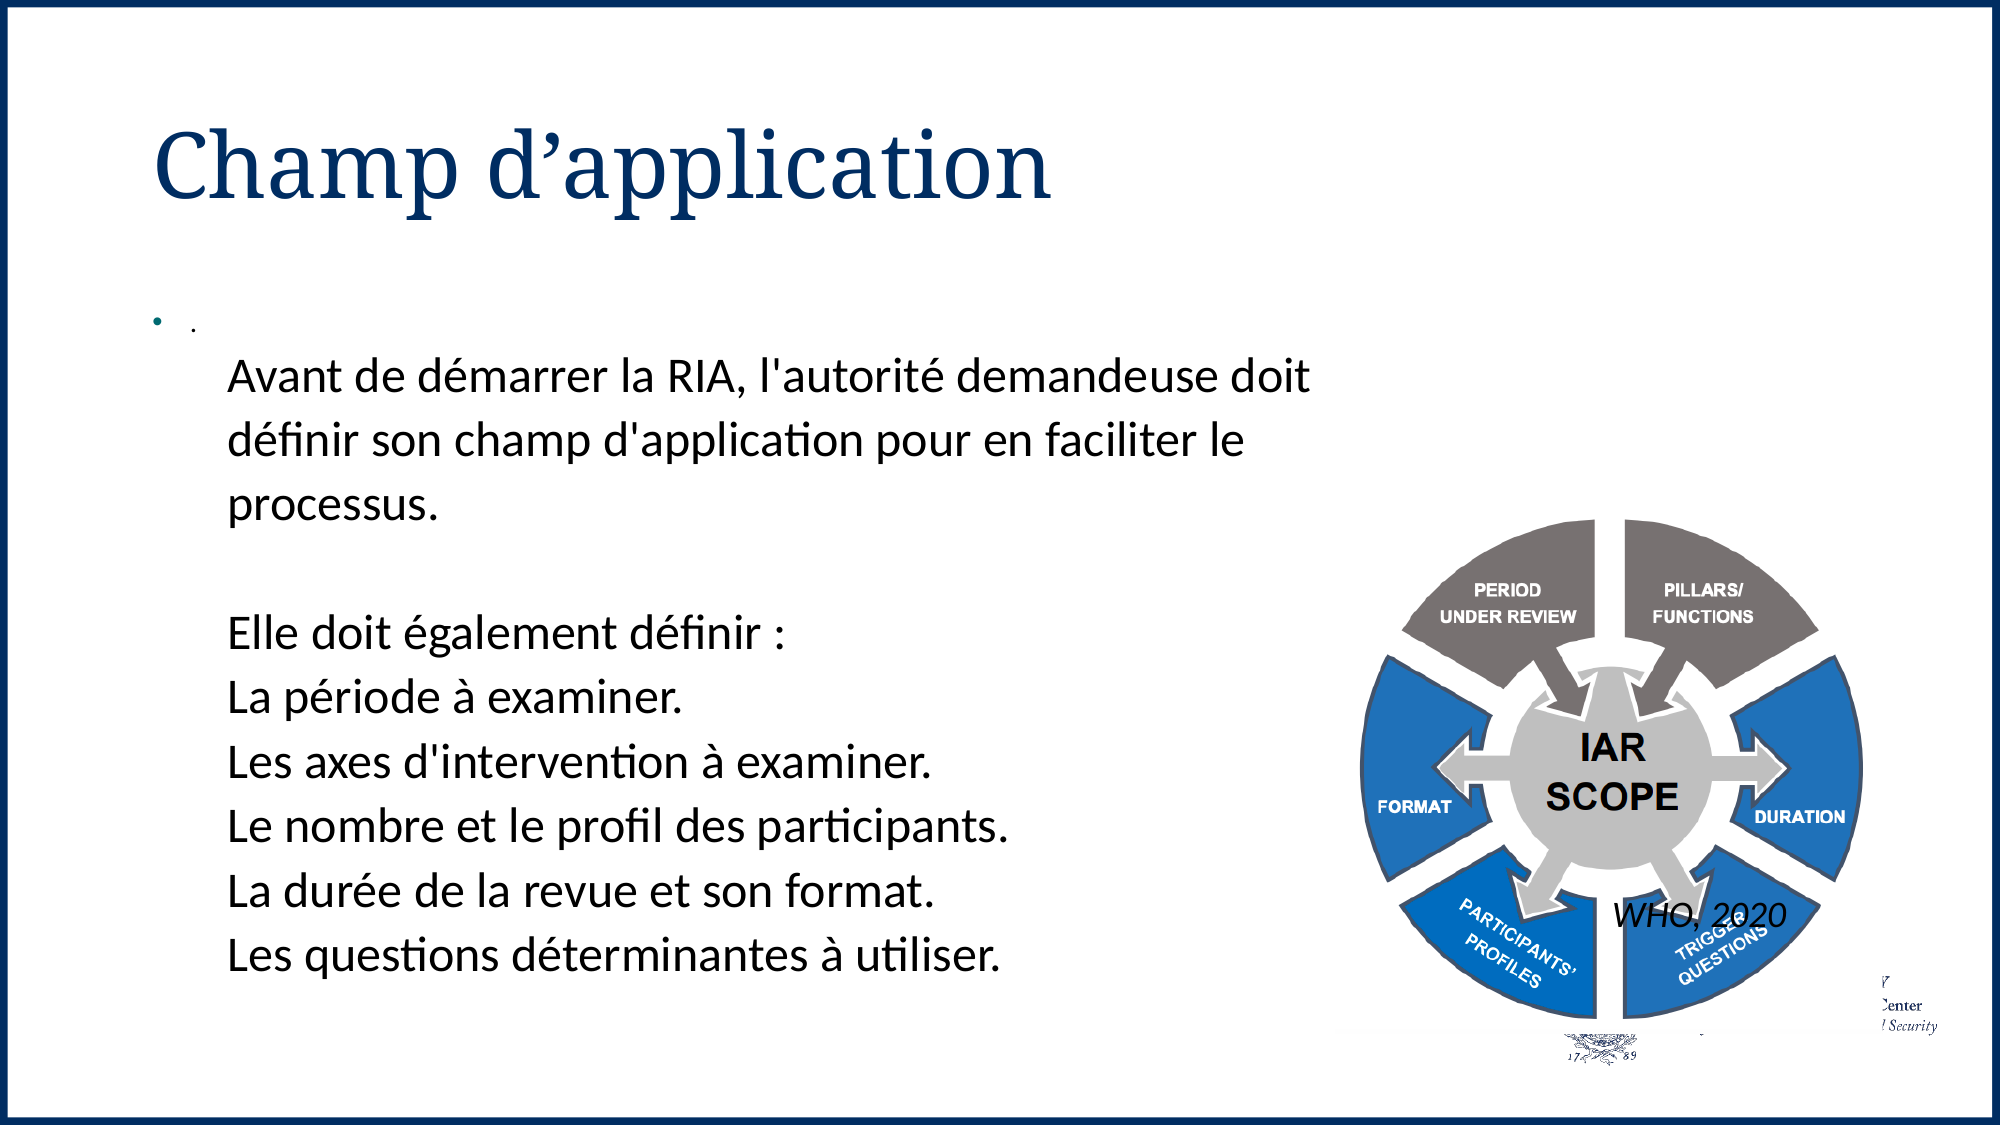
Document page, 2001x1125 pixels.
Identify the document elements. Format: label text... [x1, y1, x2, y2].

title Champ d’application [137, 59, 1863, 278]
text_box [7, 6, 1993, 1118]
picture [1335, 502, 1945, 1093]
list . Avant de démarrer la RIA, l'autorité demandeuse doit définir son champ d'application pour en faciliter le processus. Elle doit également définir : La période à examiner. Les axes d'intervention à examiner. Le nombre et le profil des participants. La durée de la revue et son format. Les questions déterminantes à utiliser. [137, 299, 1863, 1125]
